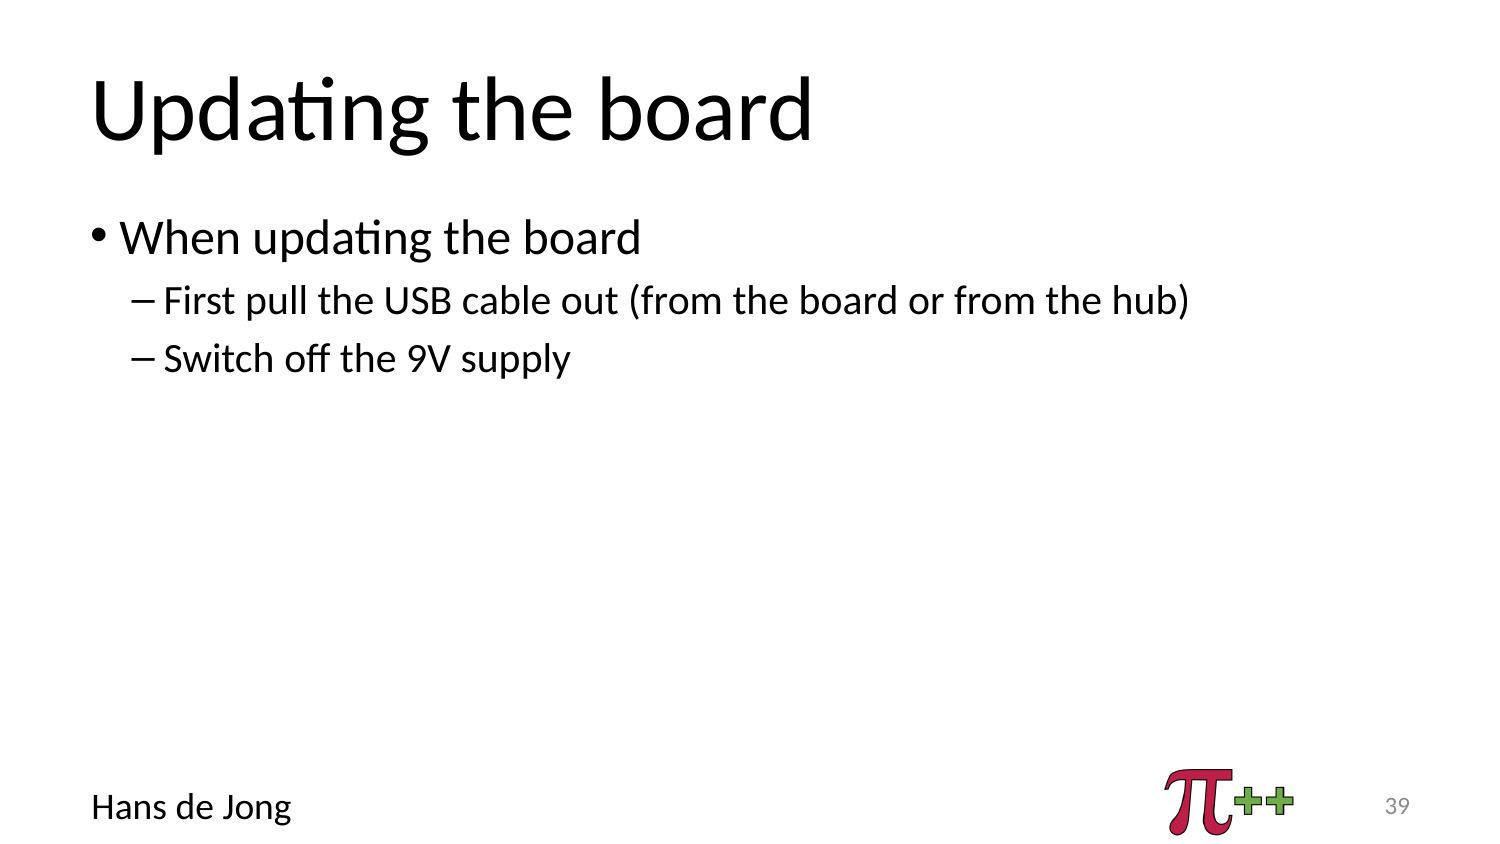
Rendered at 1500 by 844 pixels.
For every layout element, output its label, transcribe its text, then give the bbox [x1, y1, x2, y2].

picture [1163, 768, 1294, 836]
list When updating the board First pull the USB cable out (from the board or from the hub) Switch off the 9V supply [75, 196, 1425, 754]
slide_number 39 [1340, 782, 1425, 827]
title Updating the board [75, 33, 1425, 175]
